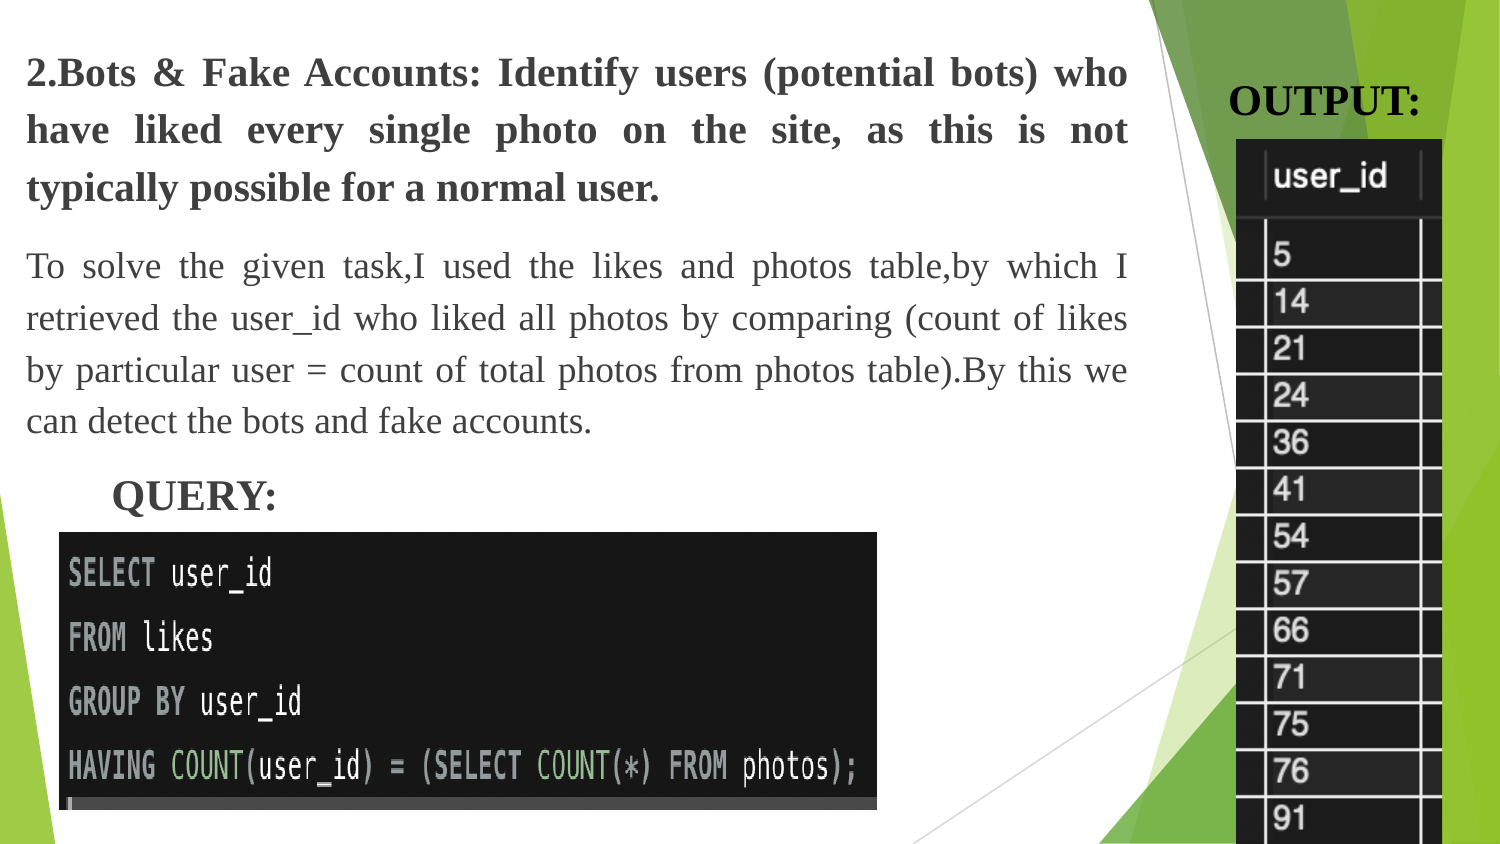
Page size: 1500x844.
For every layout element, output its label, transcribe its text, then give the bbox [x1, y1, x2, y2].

text_box QUERY: [96, 451, 438, 530]
picture [1224, 139, 1443, 844]
text_box 2.Bots & Fake Accounts: Identify users (potential bots) who have liked every single photo on the site, as this is not typically possible for a normal user. To solve the given task,I used the likes and photos table,by which I retrieved the user_id who liked all photos by comparing (count of likes by particular user = count of total photos from photos table).By this we can detect the bots and fake accounts. [11, 21, 1145, 441]
picture [59, 531, 878, 811]
text_box OUTPUT: [1213, 56, 1454, 140]
